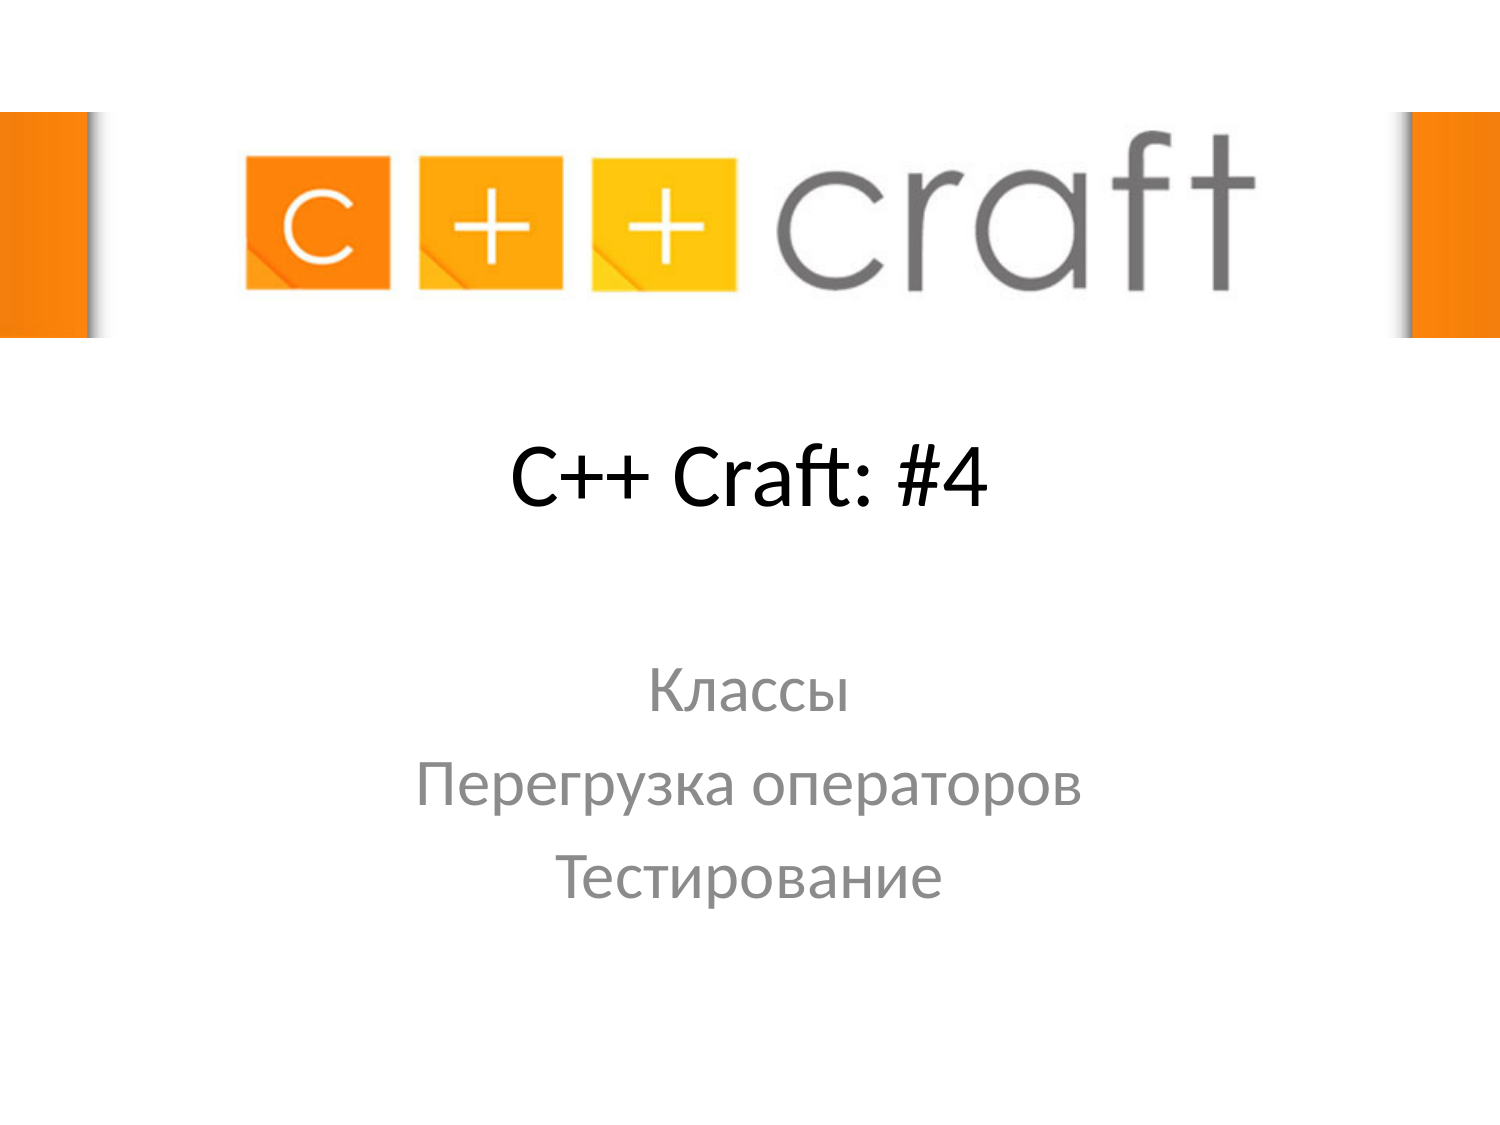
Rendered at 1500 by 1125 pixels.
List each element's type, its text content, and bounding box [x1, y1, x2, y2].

subtitle Классы Перегрузка операторов Тестирование [225, 637, 1275, 925]
title С++ Craft: #4 [112, 349, 1388, 591]
picture [0, 112, 1500, 338]
